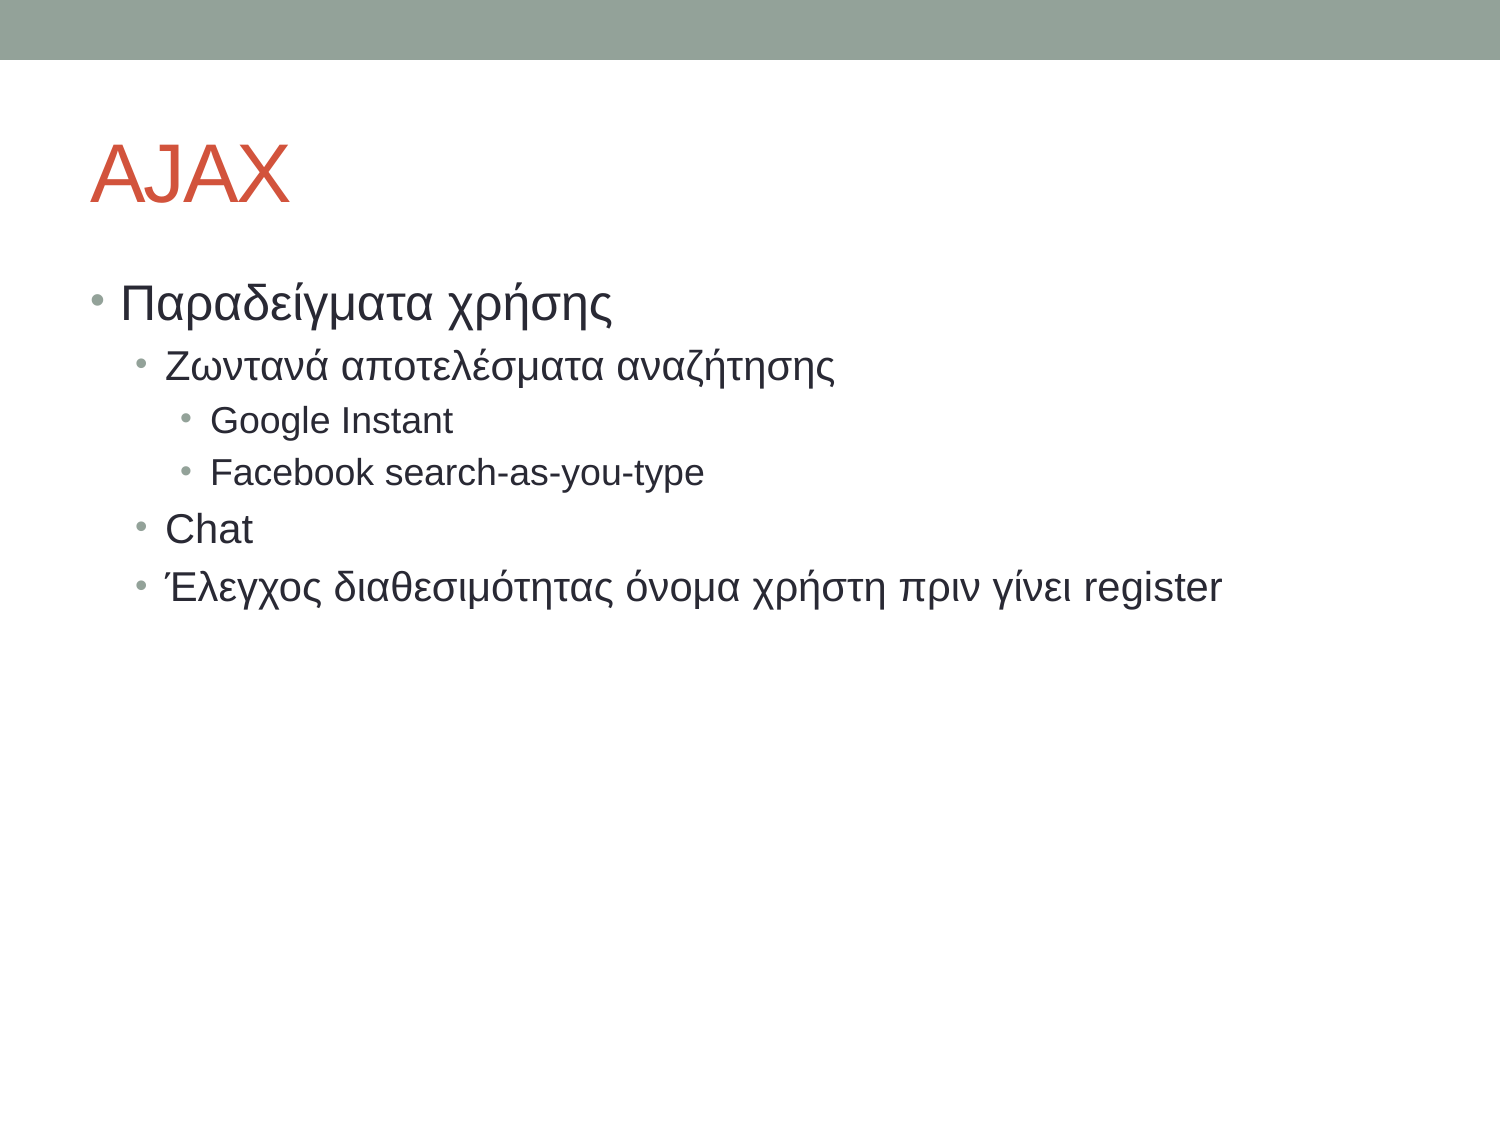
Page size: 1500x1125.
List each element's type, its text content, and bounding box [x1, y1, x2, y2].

list Παραδείγματα χρήσης Ζωντανά αποτελέσματα αναζήτησης Google Instant Facebook search-as-you-type Chat Έλεγχος διαθεσιμότητας όνομα χρήστη πριν γίνει register [75, 262, 1425, 1063]
title AJAX [75, 87, 1425, 250]
